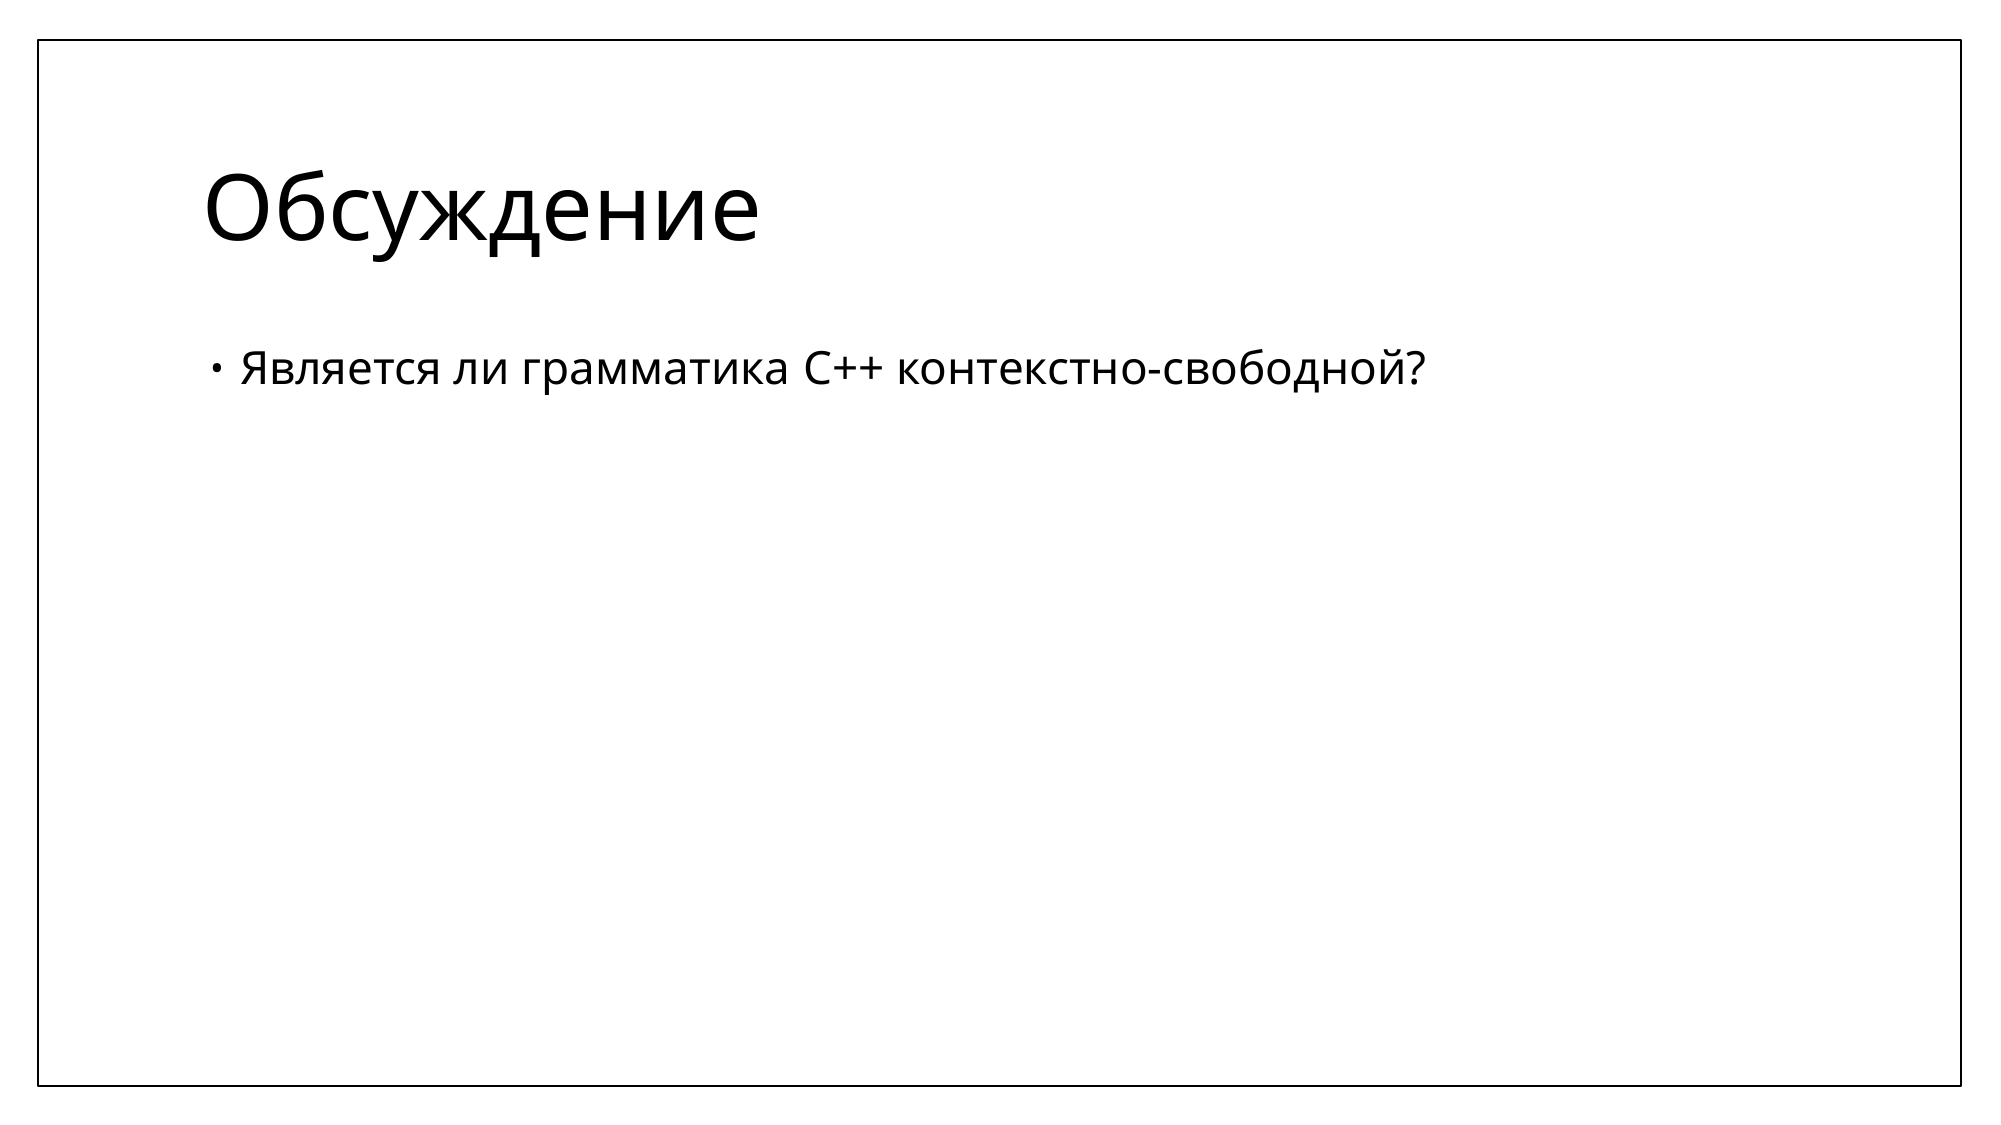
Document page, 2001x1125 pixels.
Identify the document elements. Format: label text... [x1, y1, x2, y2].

list Является ли грамматика C++ контекстно-свободной? [187, 337, 1808, 1000]
title Обсуждение [187, 99, 1808, 323]
